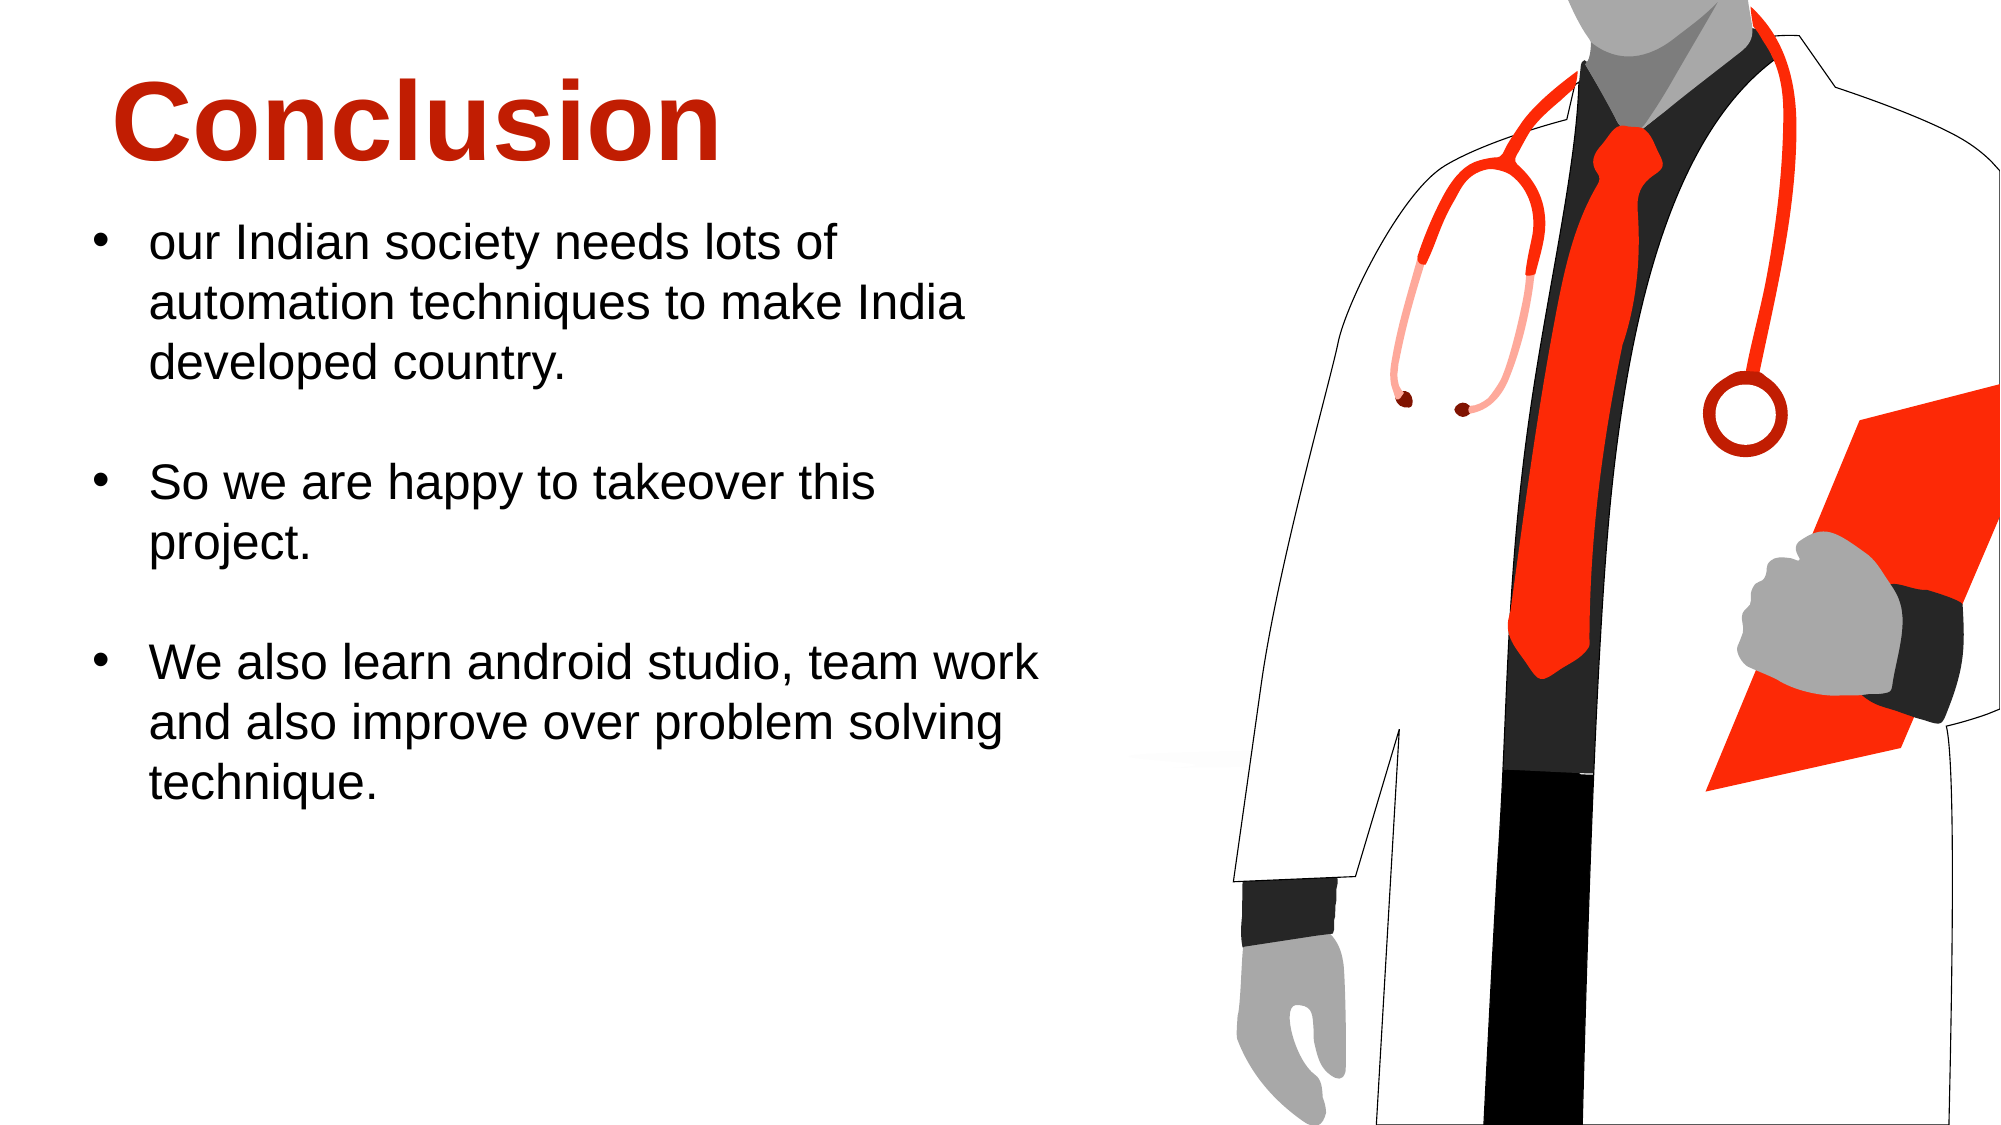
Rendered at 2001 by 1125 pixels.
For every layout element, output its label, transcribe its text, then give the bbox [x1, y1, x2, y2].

text_box our Indian society needs lots of automation techniques to make India developed country. So we are happy to takeover this project. We also learn android studio, team work and also improve over problem solving technique. [77, 201, 1070, 817]
text_box Conclusion [96, 55, 1233, 223]
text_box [1233, 0, 2000, 1125]
